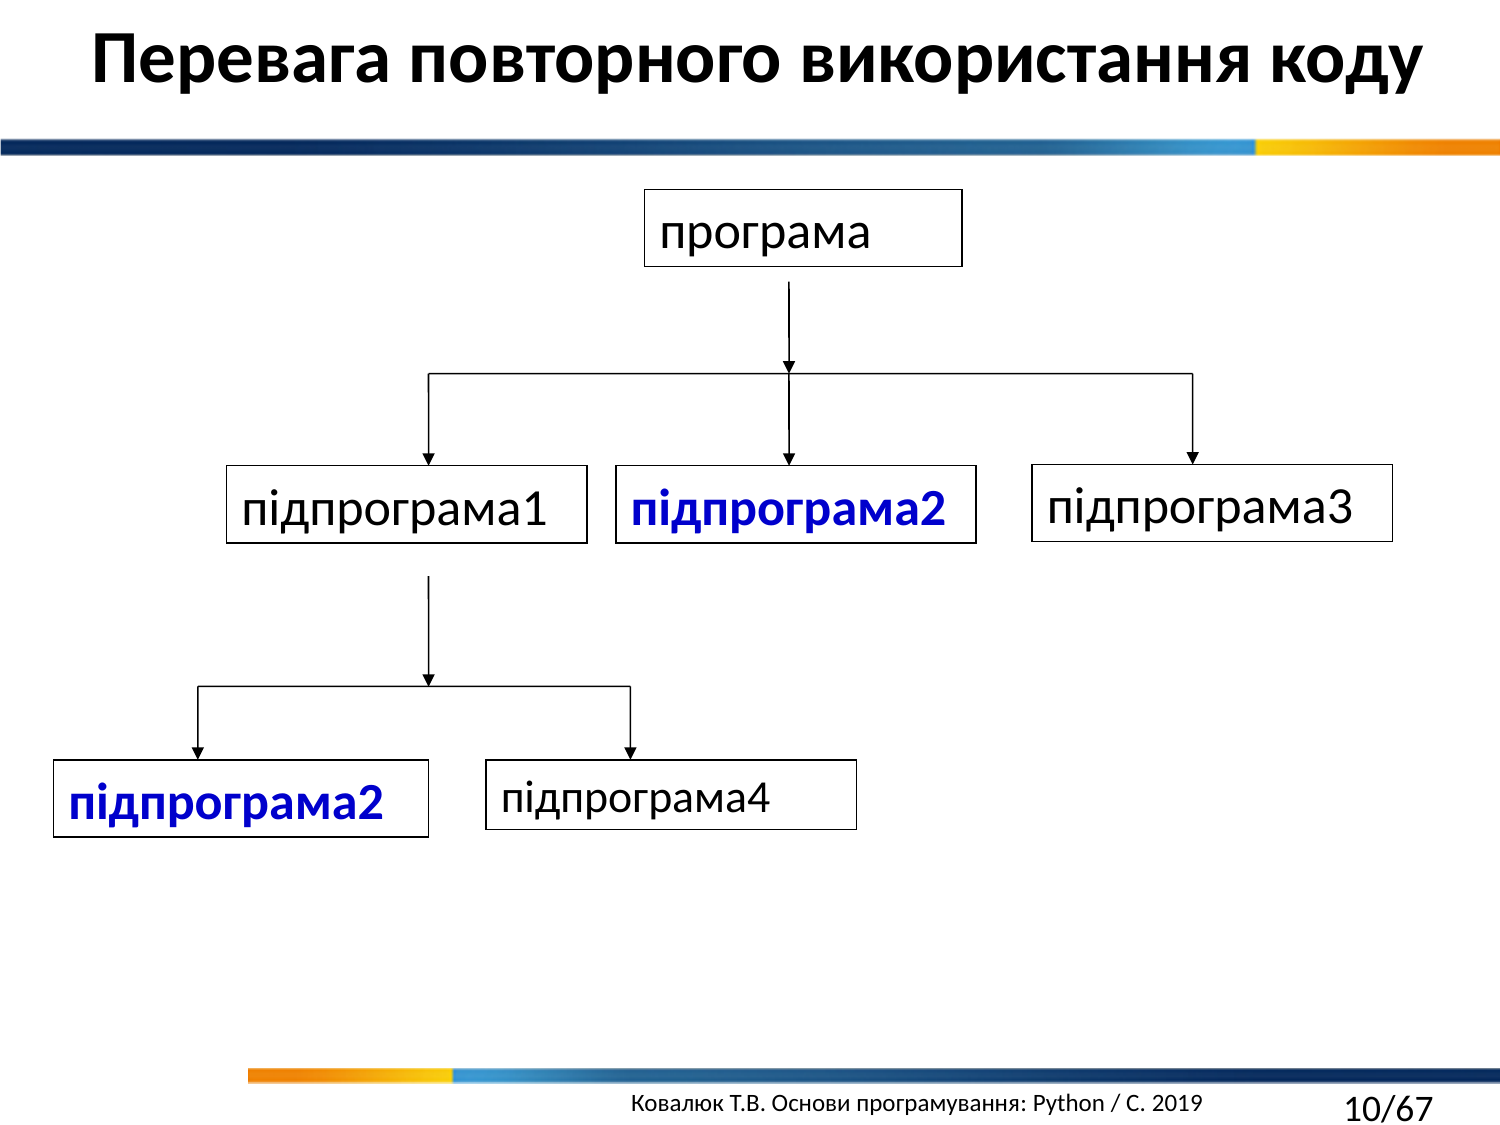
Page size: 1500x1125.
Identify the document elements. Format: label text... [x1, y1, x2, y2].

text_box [53, 189, 1393, 856]
picture [248, 1068, 1500, 1084]
picture [2, 139, 1500, 155]
text_box Перевага повторного використання коду [0, 0, 1500, 105]
